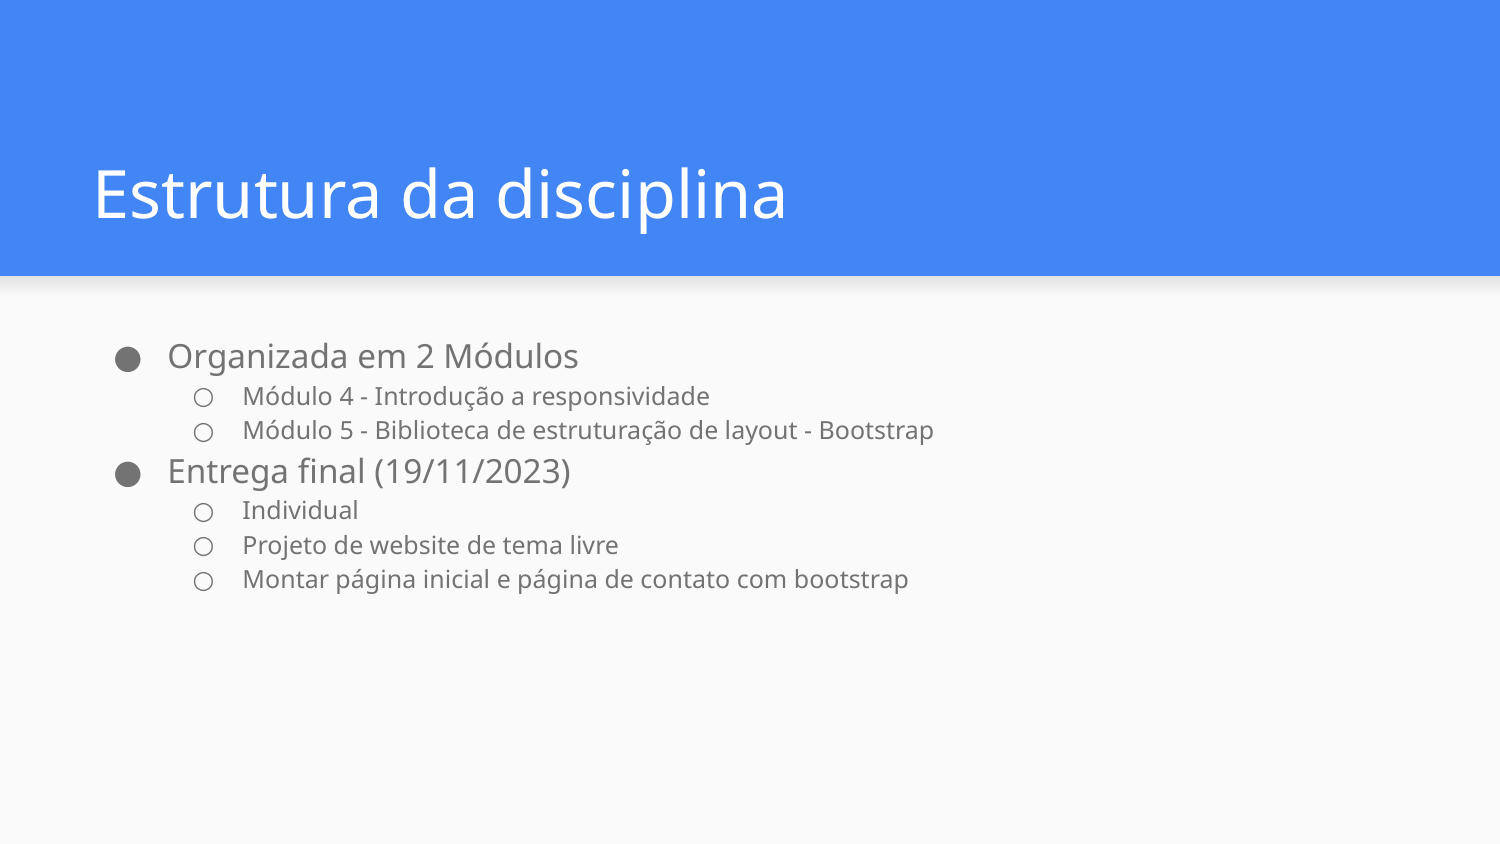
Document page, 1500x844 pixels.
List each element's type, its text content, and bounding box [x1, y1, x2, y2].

title Estrutura da disciplina [77, 121, 1427, 248]
list Organizada em 2 Módulos Módulo 4 - Introdução a responsividade Módulo 5 - Biblioteca de estruturação de layout - Bootstrap Entrega final (19/11/2023) Individual Projeto de website de tema livre Montar página inicial e página de contato com bootstrap [77, 314, 1427, 760]
